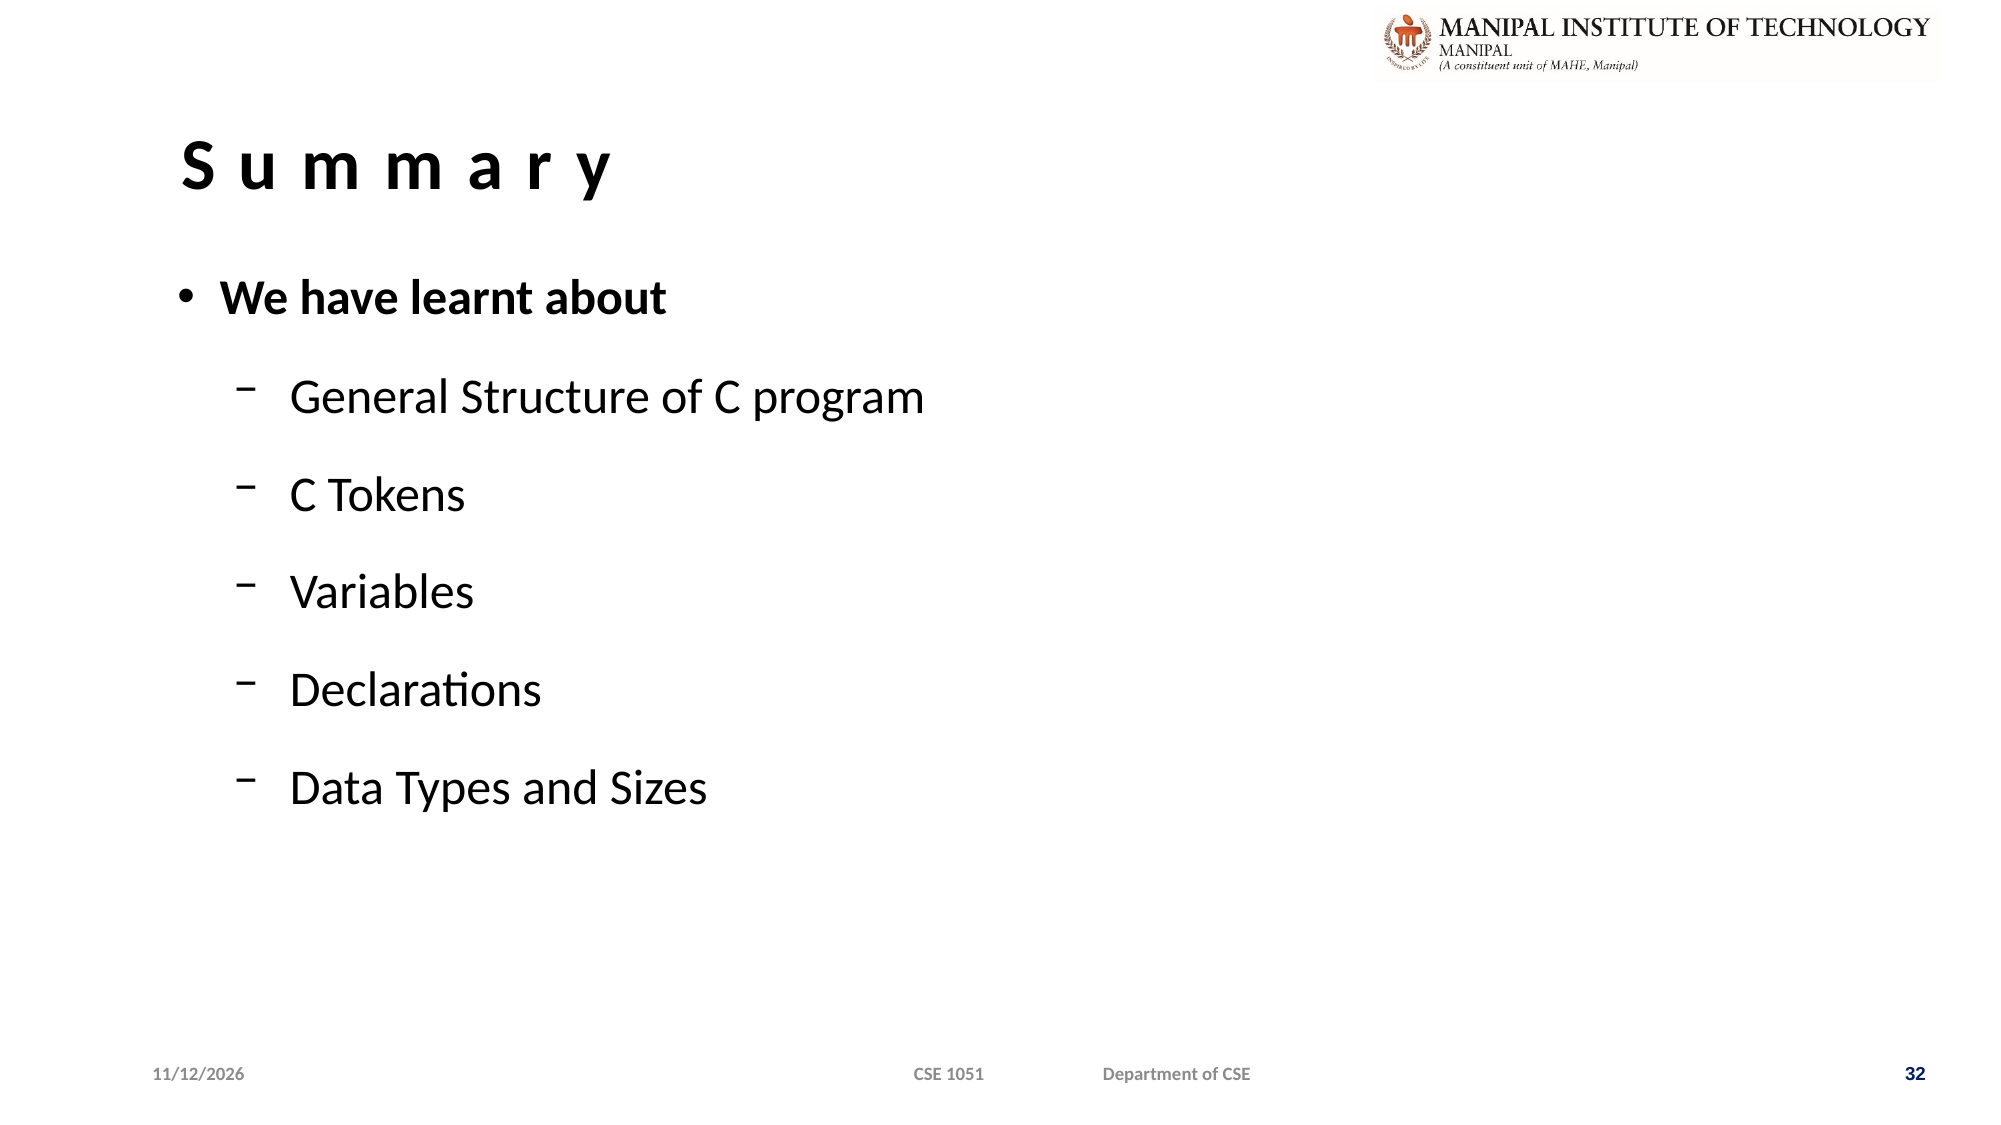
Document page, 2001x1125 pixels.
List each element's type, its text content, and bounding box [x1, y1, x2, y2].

list We have learnt about General Structure of C program C Tokens Variables Declarations Data Types and Sizes Arithmetic Operators Relational and Logical Operators Type conversions Increment and Decrement Operators Bitwise Operators Assignment Operators and Conditional Expressions Precedence and Order of Evaluation [166, 190, 1602, 966]
footer CSE 1051 Department of CSE [362, 1042, 1803, 1103]
slide_number 32 [1862, 1042, 1941, 1103]
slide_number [137, 1042, 327, 1103]
picture [1371, 6, 1941, 85]
title Summary [166, 118, 1550, 190]
